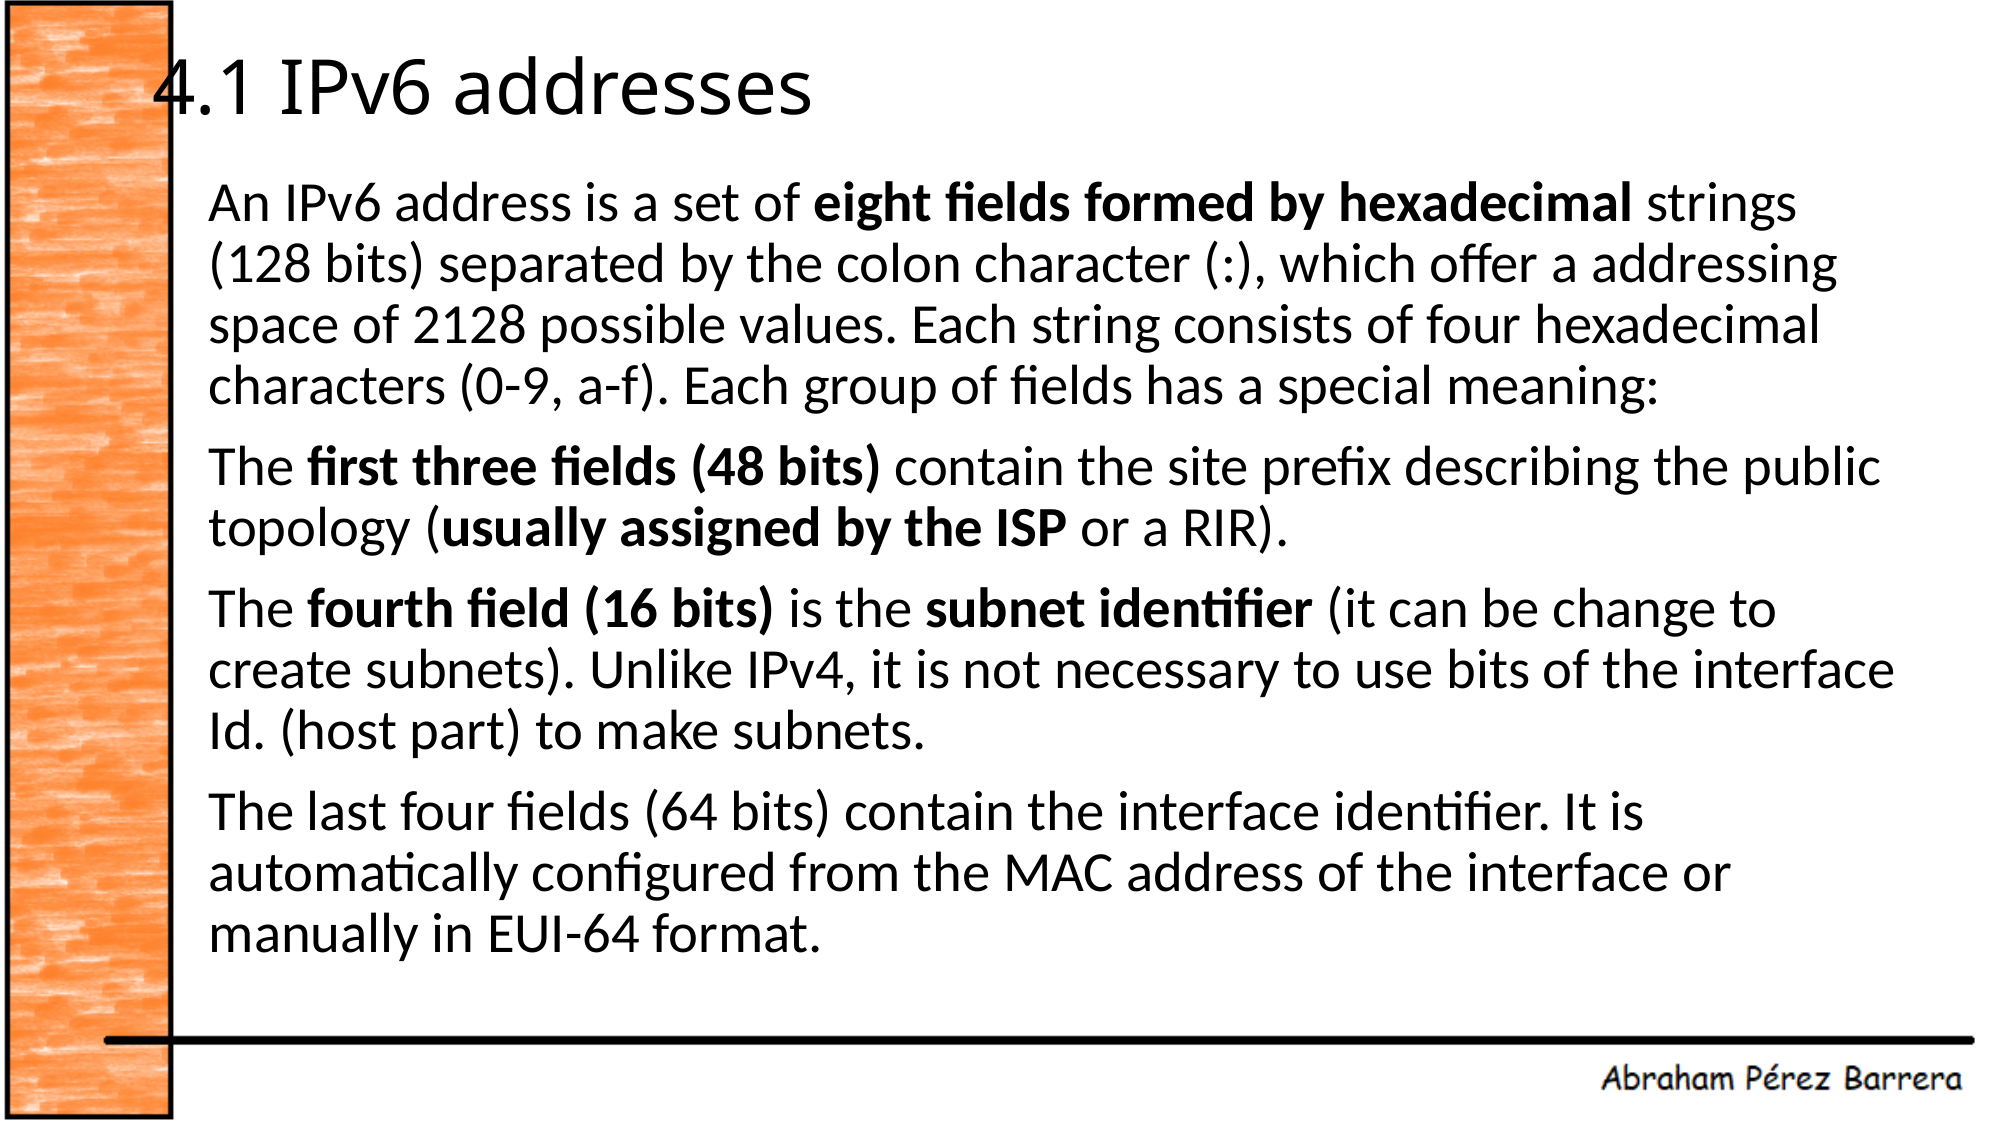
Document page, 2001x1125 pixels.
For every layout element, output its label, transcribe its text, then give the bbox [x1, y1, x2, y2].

picture [0, 0, 2001, 1125]
title 4.1 IPv6 addresses [137, 41, 1863, 139]
list An IPv6 address is a set of eight fields formed by hexadecimal strings (128 bits) separated by the colon character (:), which offer a addressing space of 2128 possible values. Each string consists of four hexadecimal characters (0-9, a-f). Each group of fields has a special meaning: The first three fields (48 bits) contain the site prefix describing the public topology (usually assigned by the ISP or a RIR). The fourth field (16 bits) is the subnet identifier (it can be change to create subnets). Unlike IPv4, it is not necessary to use bits of the interface Id. (host part) to make subnets. The last four fields (64 bits) contain the interface identifier. It is automatically configured from the MAC address of the interface or manually in EUI-64 format. [194, 165, 1919, 980]
